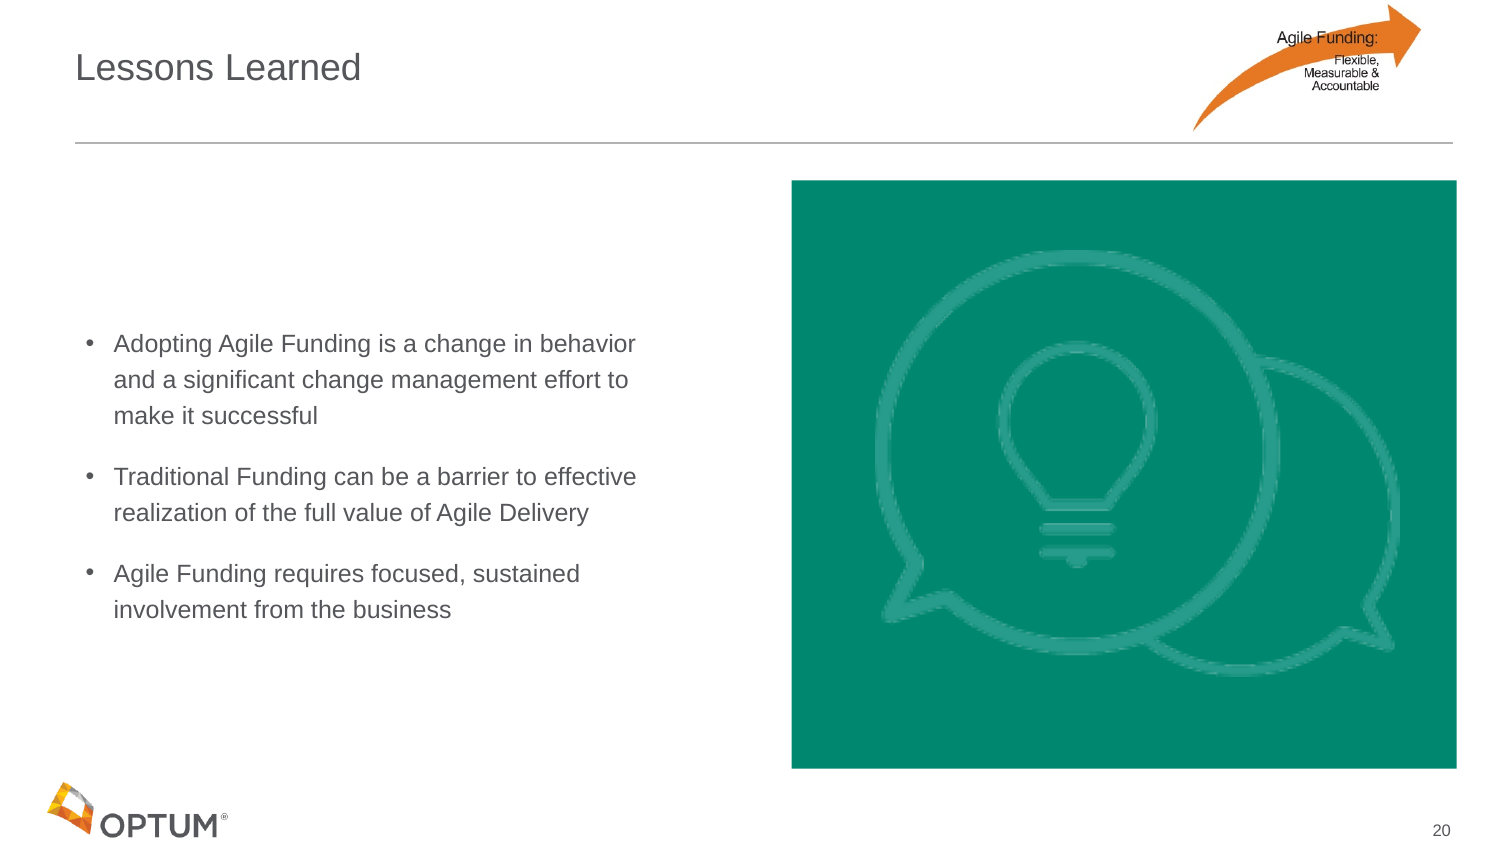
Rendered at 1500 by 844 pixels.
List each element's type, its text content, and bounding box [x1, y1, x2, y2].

text_box [790, 178, 1459, 771]
text_box Adopting Agile Funding is a change in behavior and a significant change management effort to make it successful Traditional Funding can be a barrier to effective realization of the full value of Agile Delivery Agile Funding requires focused, sustained involvement from the business [70, 314, 663, 631]
title Lessons Learned [75, 10, 1175, 121]
slide_number 20 [1387, 814, 1451, 844]
picture [874, 250, 1400, 677]
picture [41, 779, 233, 840]
picture [1191, 3, 1422, 132]
